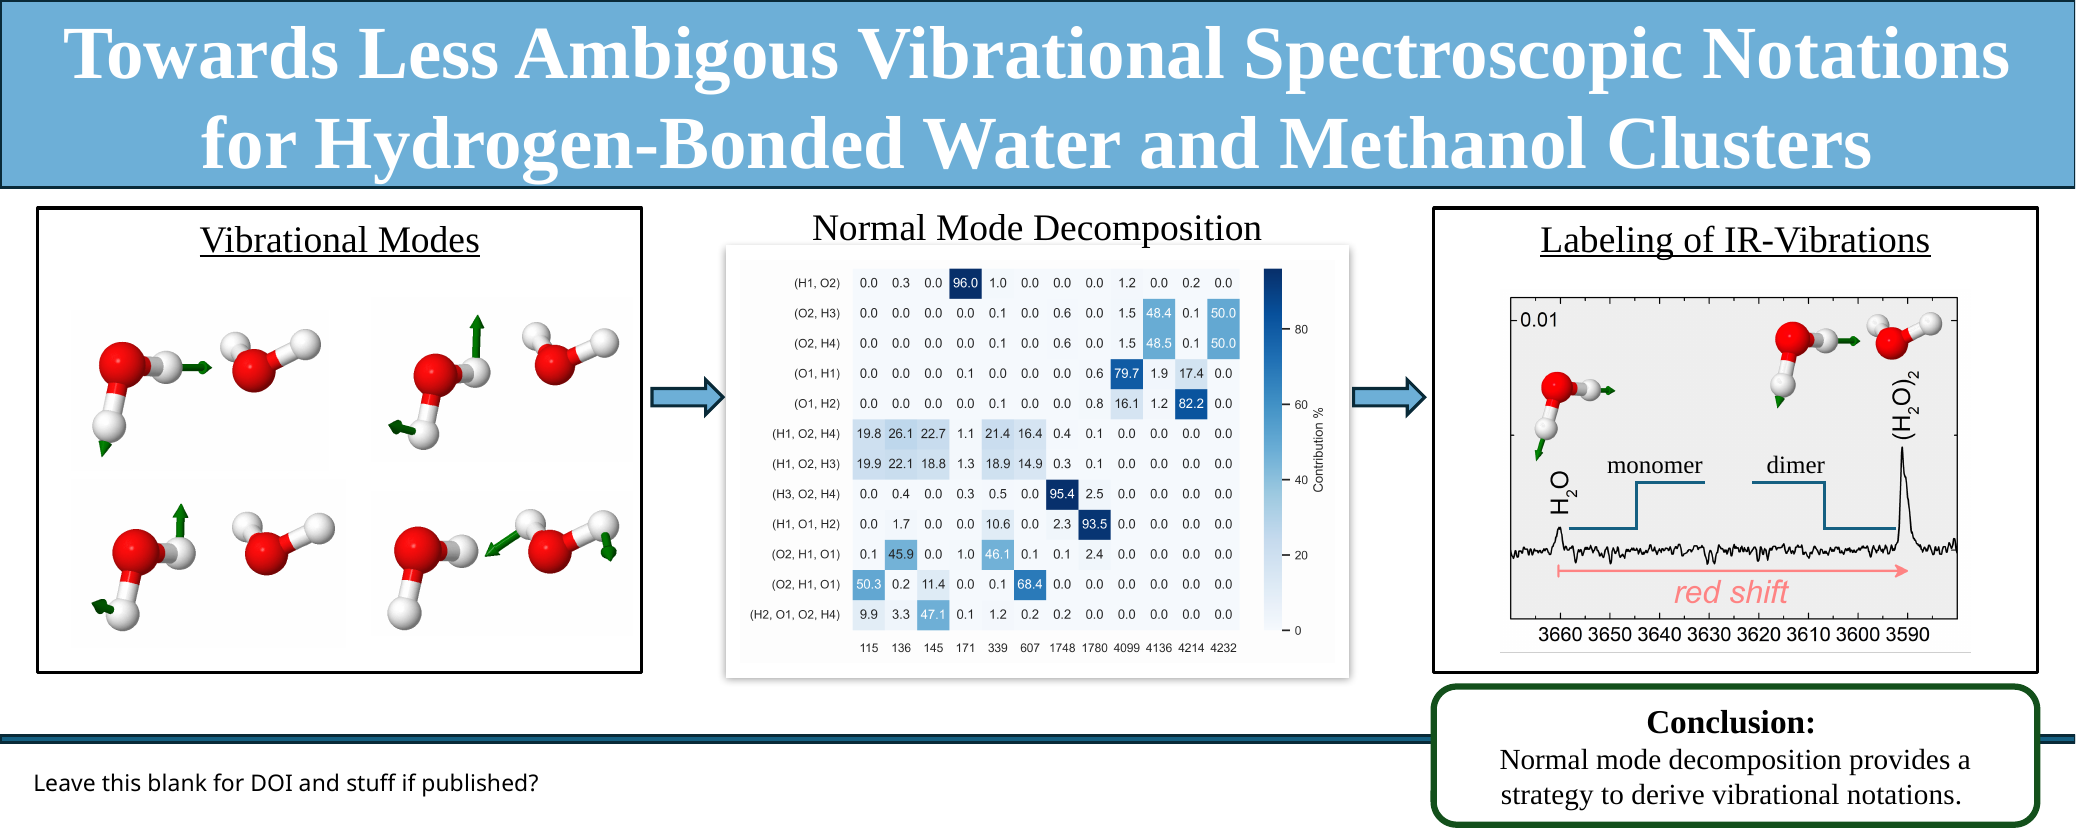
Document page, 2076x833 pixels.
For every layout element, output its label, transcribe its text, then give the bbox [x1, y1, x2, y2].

picture [371, 297, 633, 463]
picture [739, 259, 1336, 664]
picture [70, 478, 346, 649]
picture [371, 490, 633, 636]
text_box Leave this blank for DOI and stuff if published? [12, 760, 633, 804]
text_box Normal Mode Decomposition [797, 195, 1278, 255]
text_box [1500, 288, 1971, 653]
text_box [650, 376, 726, 419]
text_box Vibrational Modes [37, 208, 642, 673]
picture [70, 309, 330, 472]
text_box Conclusion: Normal mode decomposition provides a strategy to derive vibrational notations. [1433, 686, 2038, 825]
text_box Labeling of IR-Vibrations [1433, 208, 2038, 673]
text_box [1352, 376, 1427, 419]
text_box Towards Less Ambigous Vibrational Spectroscopic Notations for Hydrogen-Bonded Water and Methanol Clusters [0, 0, 2076, 189]
text_box [2038, 734, 2076, 744]
text_box [0, 734, 1433, 744]
